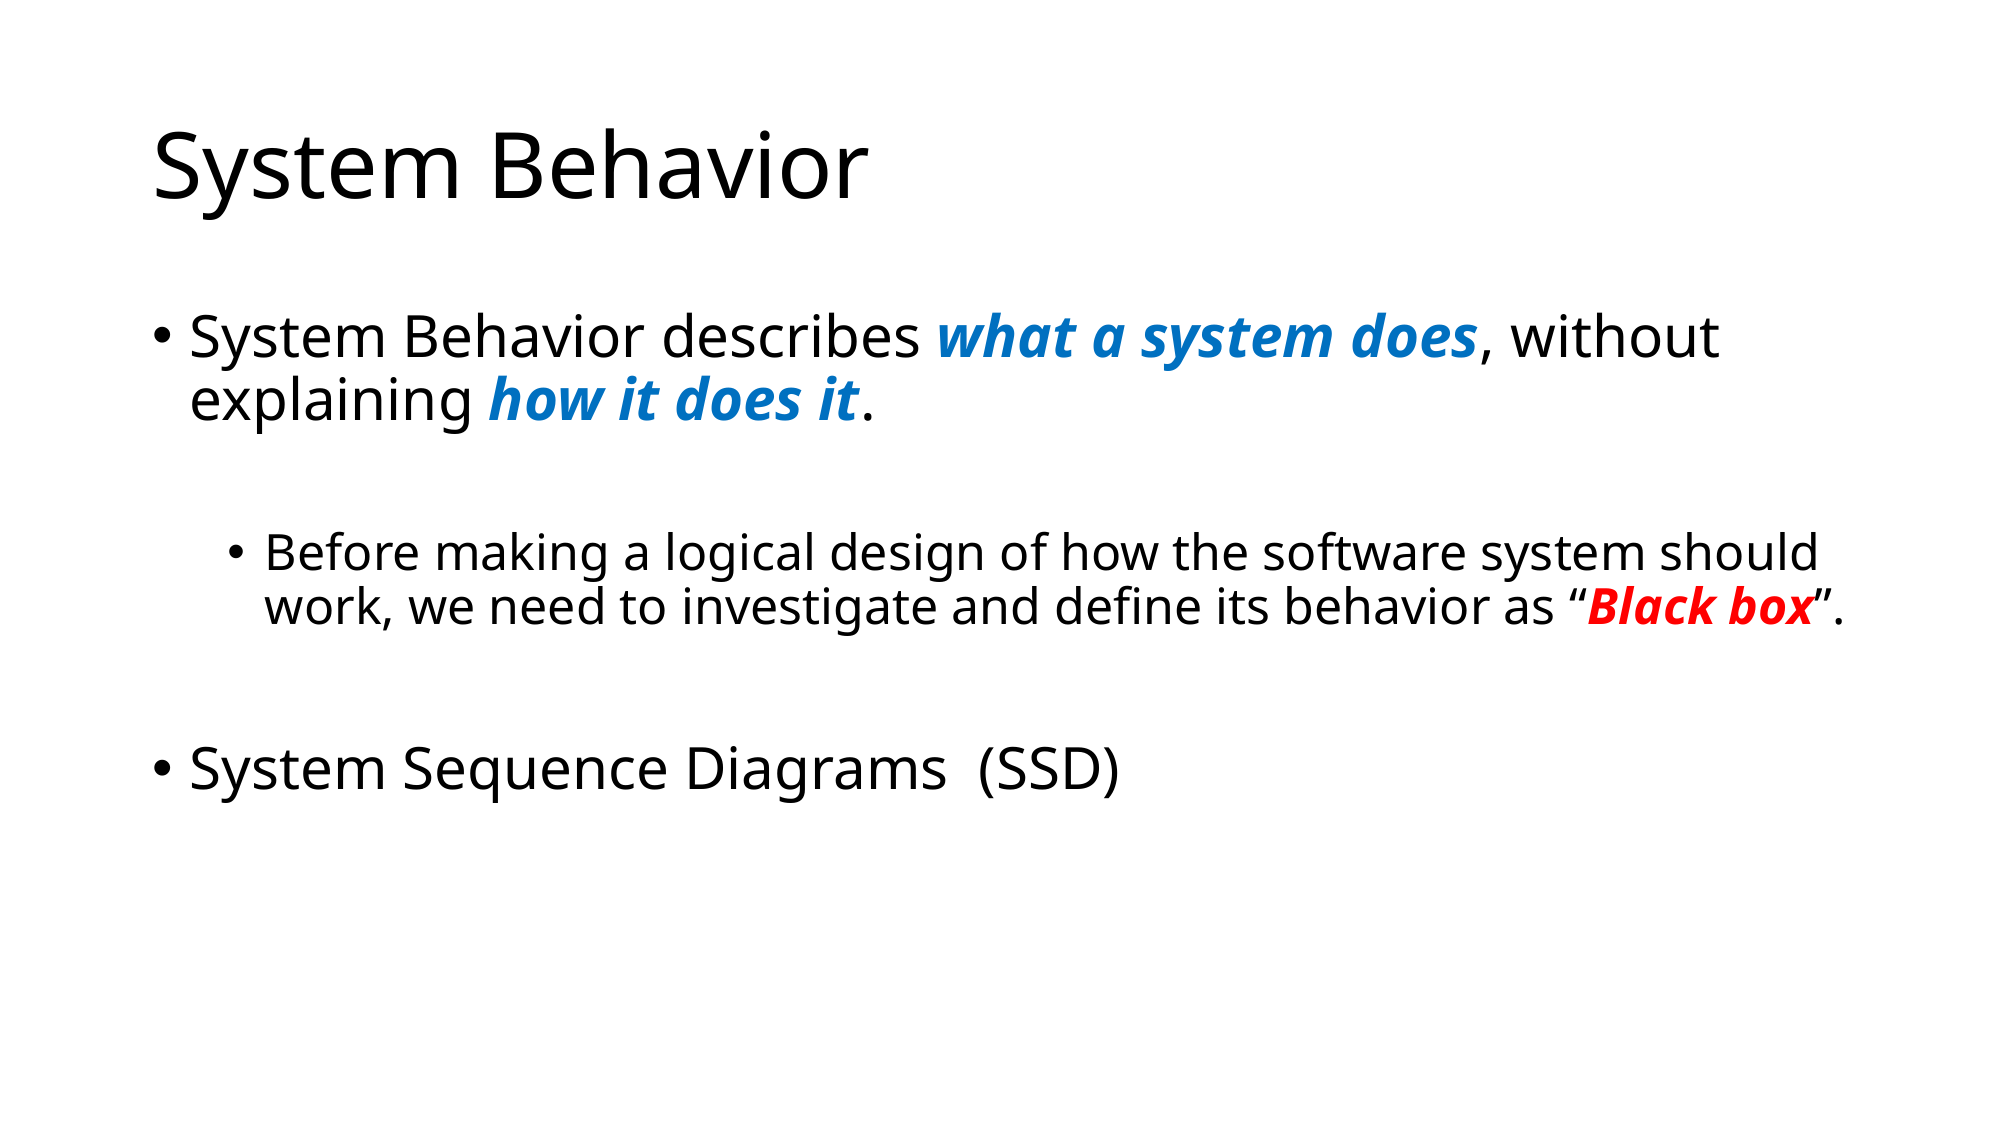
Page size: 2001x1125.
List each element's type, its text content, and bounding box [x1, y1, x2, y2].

list System Behavior describes what a system does, without explaining how it does it. Before making a logical design of how the software system should work, we need to investigate and define its behavior as “Black box”. System Sequence Diagrams (SSD) [137, 299, 1863, 1014]
title System Behavior [137, 59, 1863, 278]
